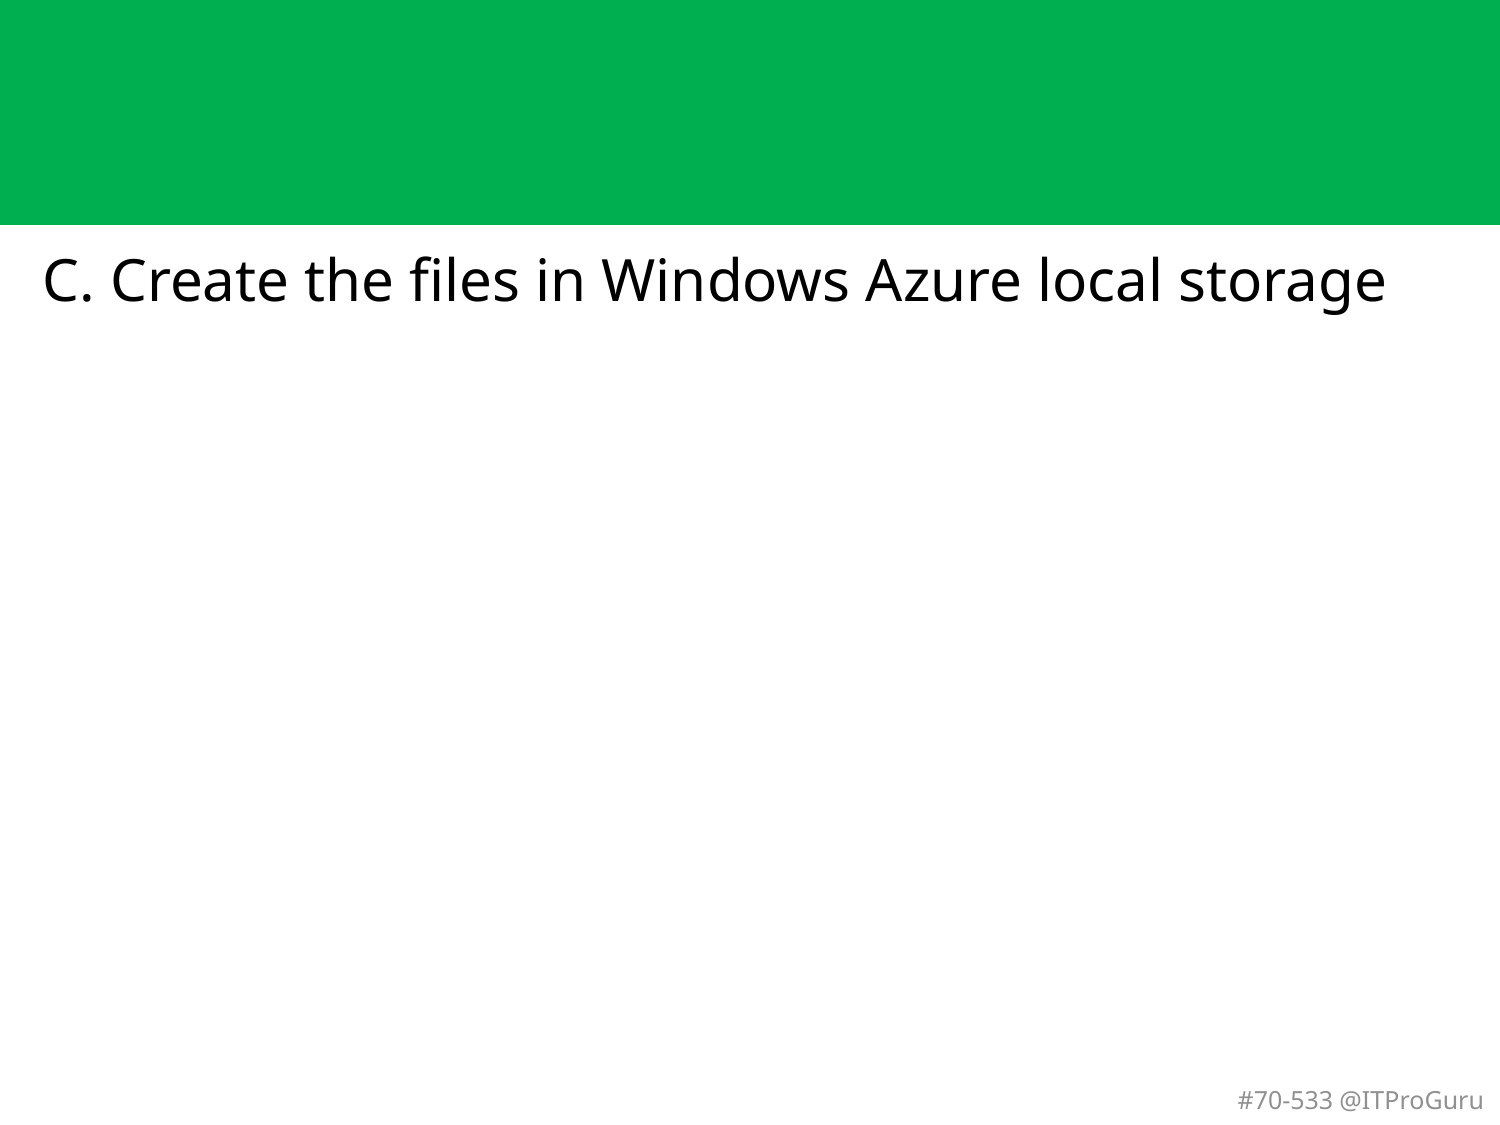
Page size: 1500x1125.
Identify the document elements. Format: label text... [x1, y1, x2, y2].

list C. Create the files in Windows Azure local storage [42, 242, 1450, 1017]
